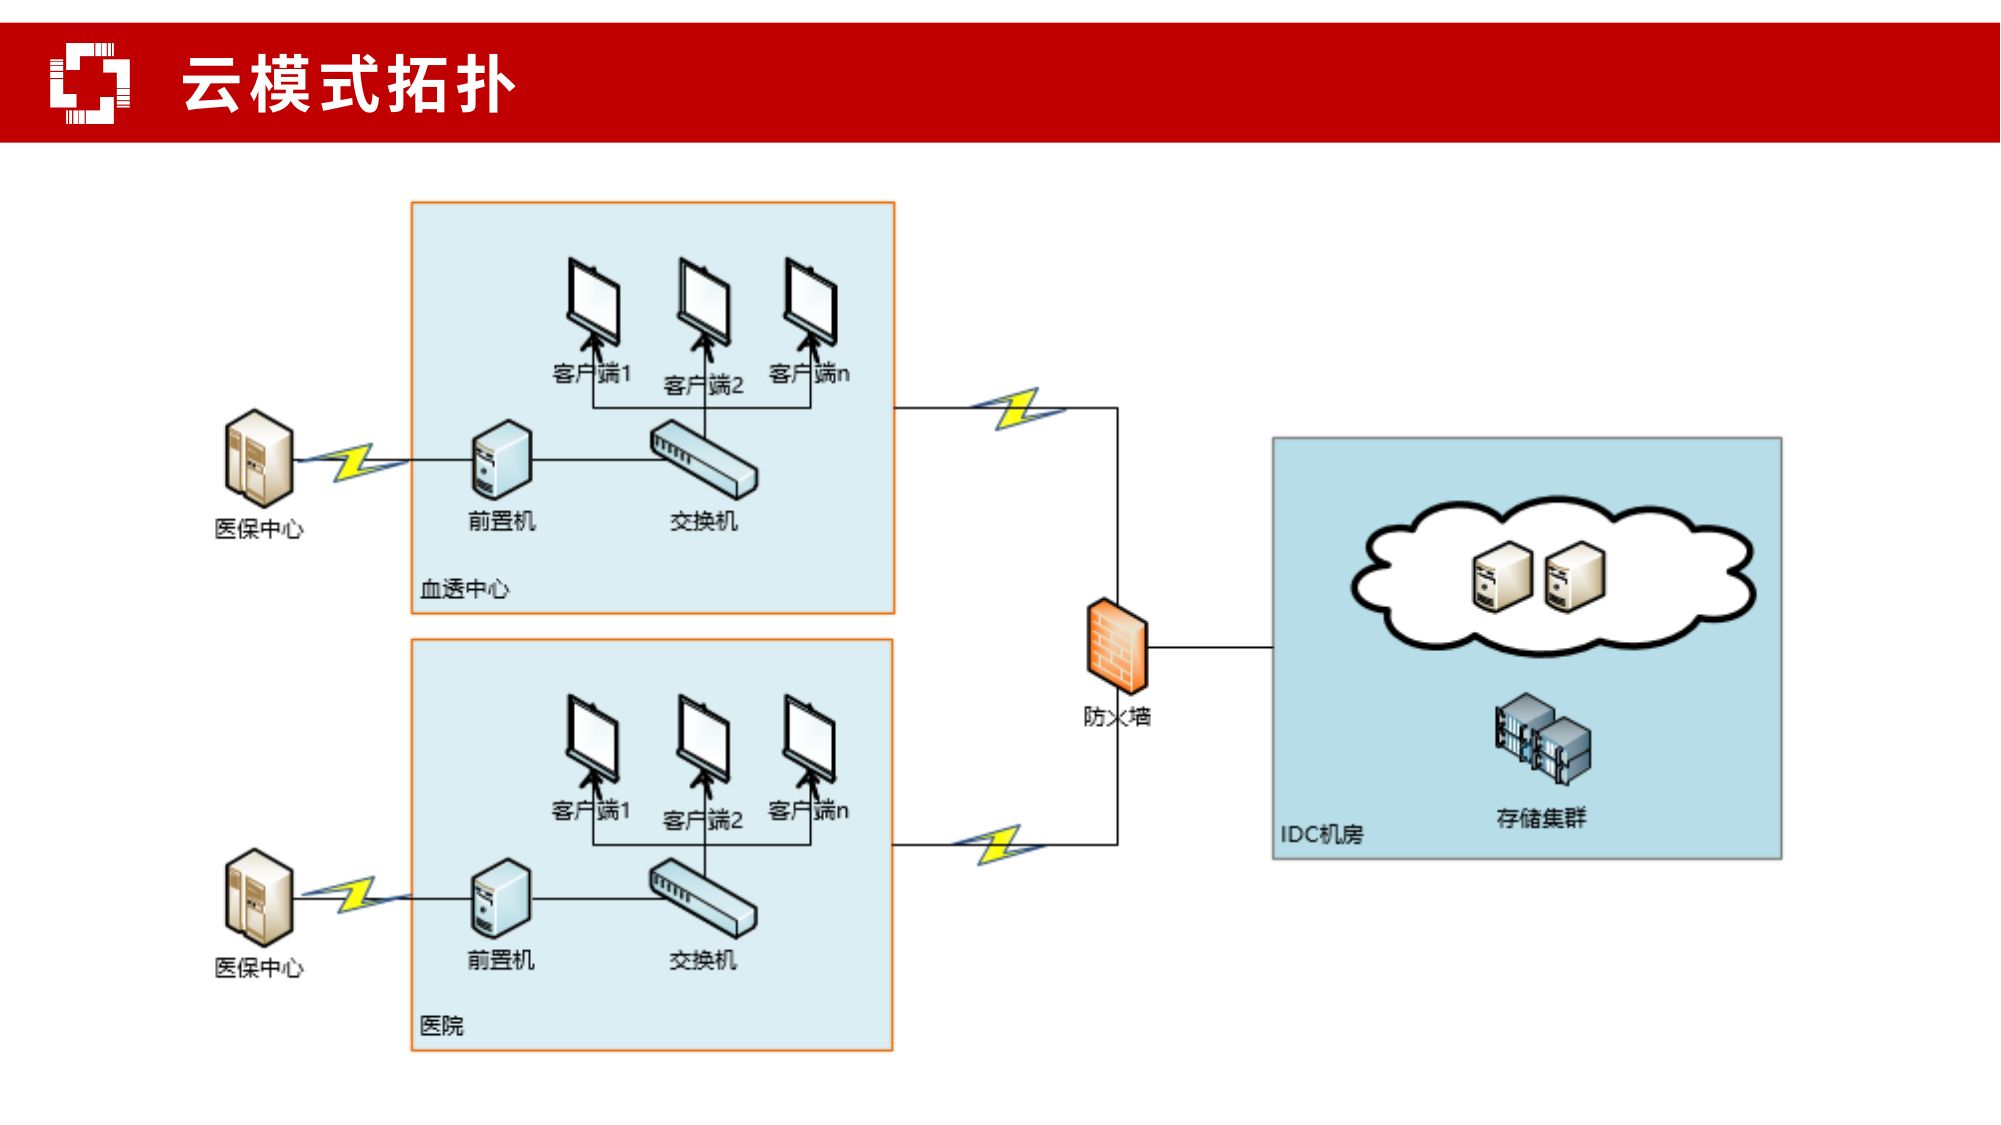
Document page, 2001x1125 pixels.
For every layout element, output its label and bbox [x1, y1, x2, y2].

text_box [0, 22, 2000, 143]
picture [210, 188, 1791, 1068]
